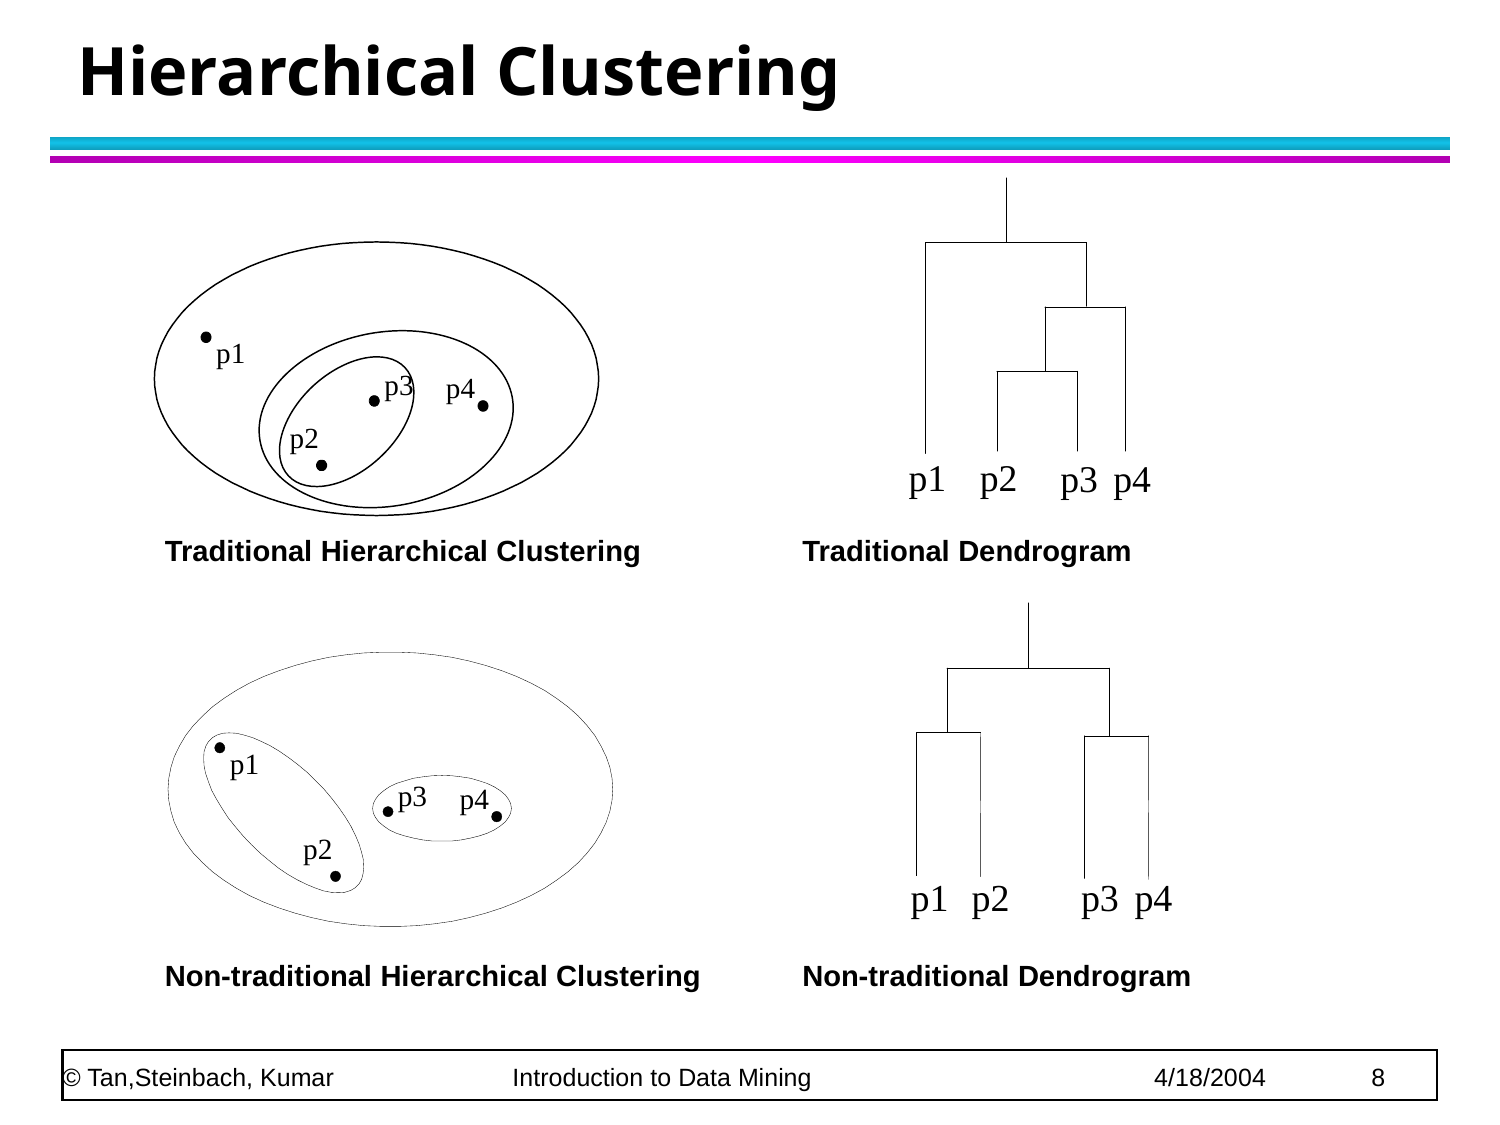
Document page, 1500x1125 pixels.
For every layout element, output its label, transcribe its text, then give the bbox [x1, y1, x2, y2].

text_box Non-traditional Dendrogram [787, 949, 1413, 1000]
title Hierarchical Clustering [61, 24, 1422, 117]
text_box Traditional Hierarchical Clustering [150, 524, 700, 575]
text_box Traditional Dendrogram [787, 524, 1338, 575]
text_box Non-traditional Hierarchical Clustering [149, 949, 738, 1000]
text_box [885, 599, 1200, 975]
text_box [162, 649, 615, 972]
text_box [149, 237, 604, 532]
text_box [885, 174, 1177, 550]
